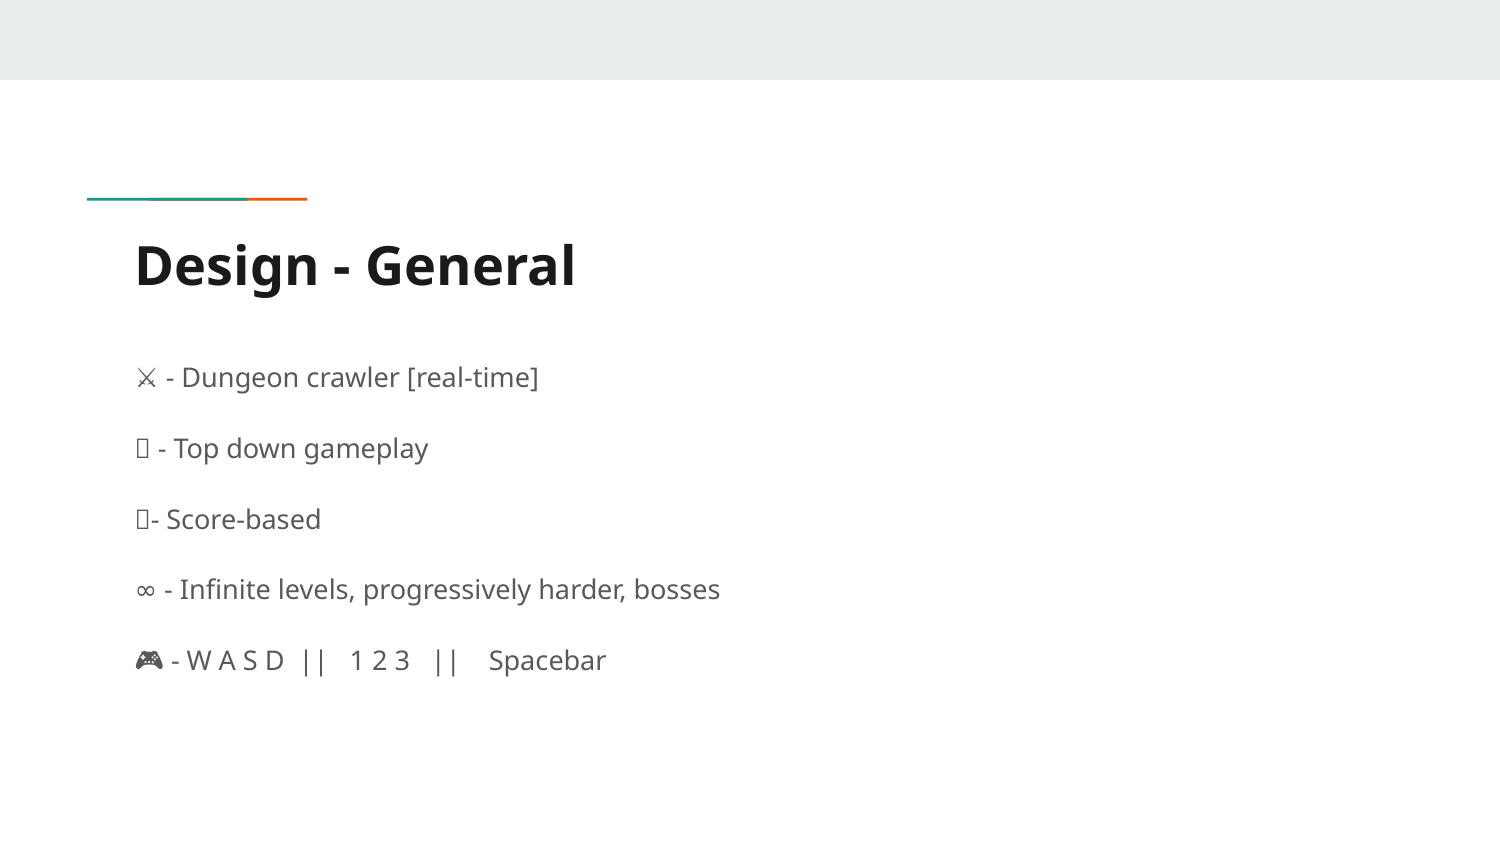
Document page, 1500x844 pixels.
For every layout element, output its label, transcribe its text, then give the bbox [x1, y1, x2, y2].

title Design - General [119, 216, 1381, 305]
list ⚔️ - Dungeon crawler [real-time] 🥞 - Top down gameplay 💯- Score-based ∞ - Infinite levels, progressively harder, bosses 🎮 - W A S D || 1 2 3 || Spacebar [119, 341, 1381, 712]
